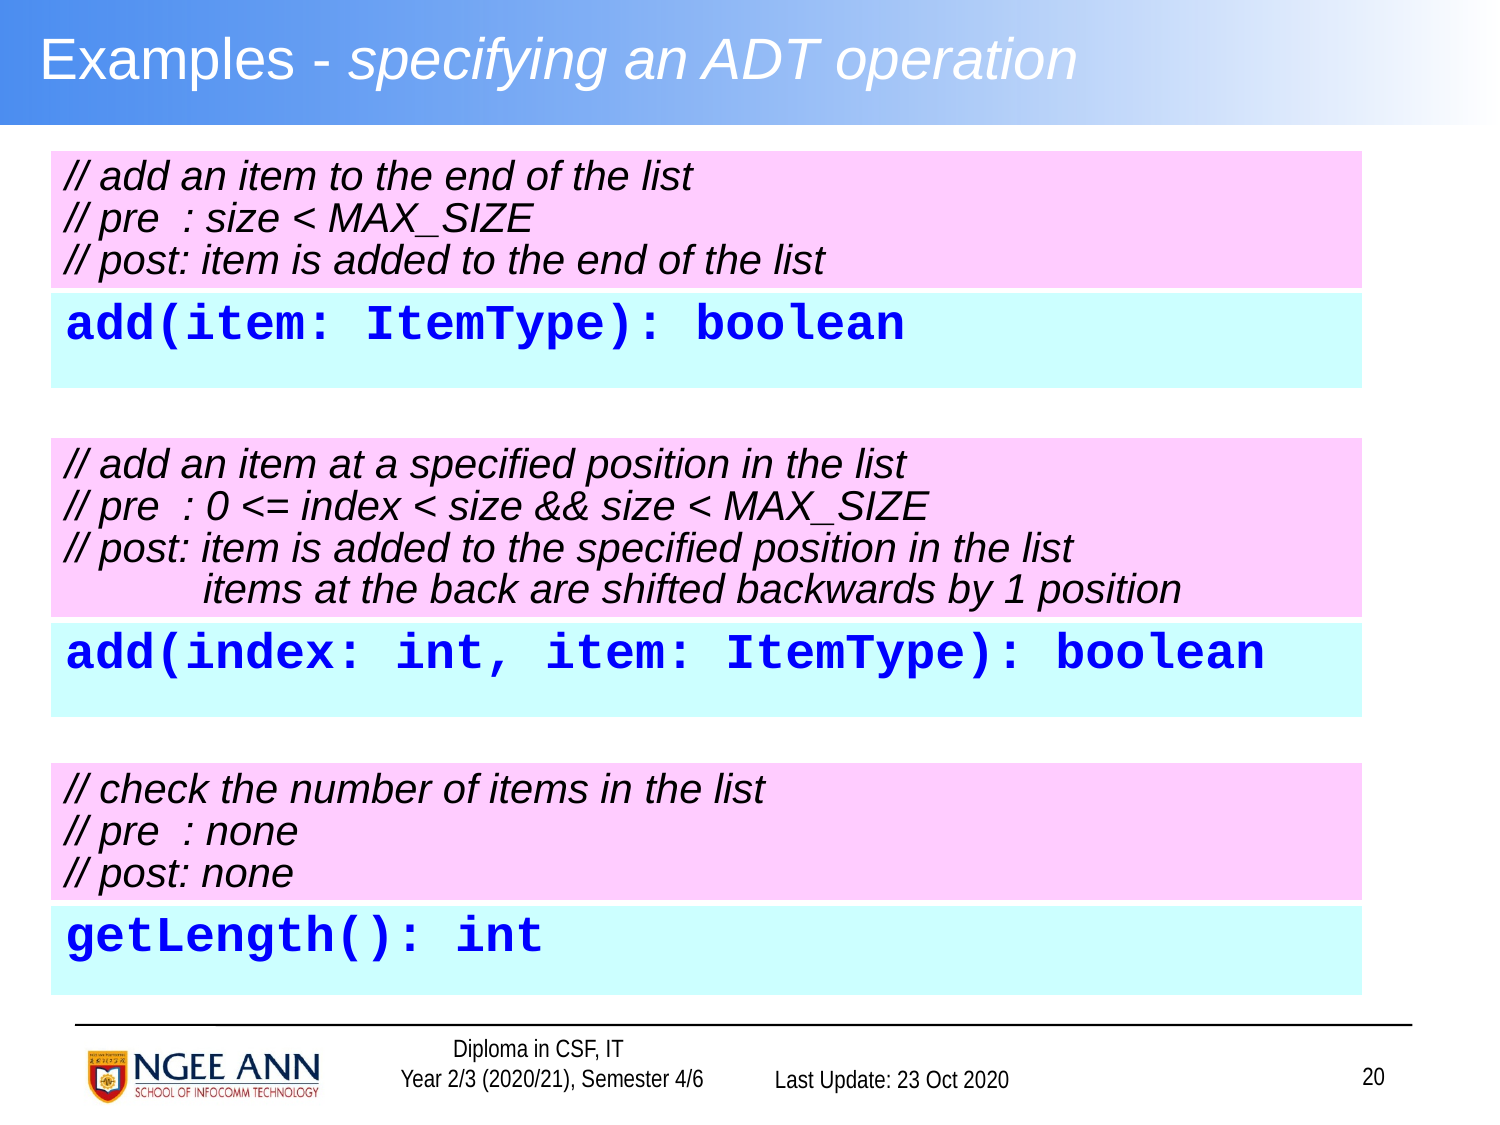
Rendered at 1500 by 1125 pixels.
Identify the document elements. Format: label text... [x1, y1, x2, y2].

table_header // add an item at a specified position in the list // pre : 0 <= index < size && size < MAX_SIZE // post: item is added to the specified position in the list items at the back are shifted backwards by 1 position [51, 438, 1362, 617]
table_cell add(item: ItemType): boolean [51, 293, 1362, 388]
table_cell getLength(): int [51, 906, 1362, 995]
title Examples - specifying an ADT operation [23, 0, 1500, 115]
table_header // add an item to the end of the list // pre : size < MAX_SIZE // post: item is added to the end of the list [51, 151, 1362, 288]
table_cell add(index: int, item: ItemType): boolean [51, 623, 1362, 717]
picture [62, 1028, 344, 1125]
table_header // check the number of items in the list // pre : none // post: none [51, 763, 1362, 900]
